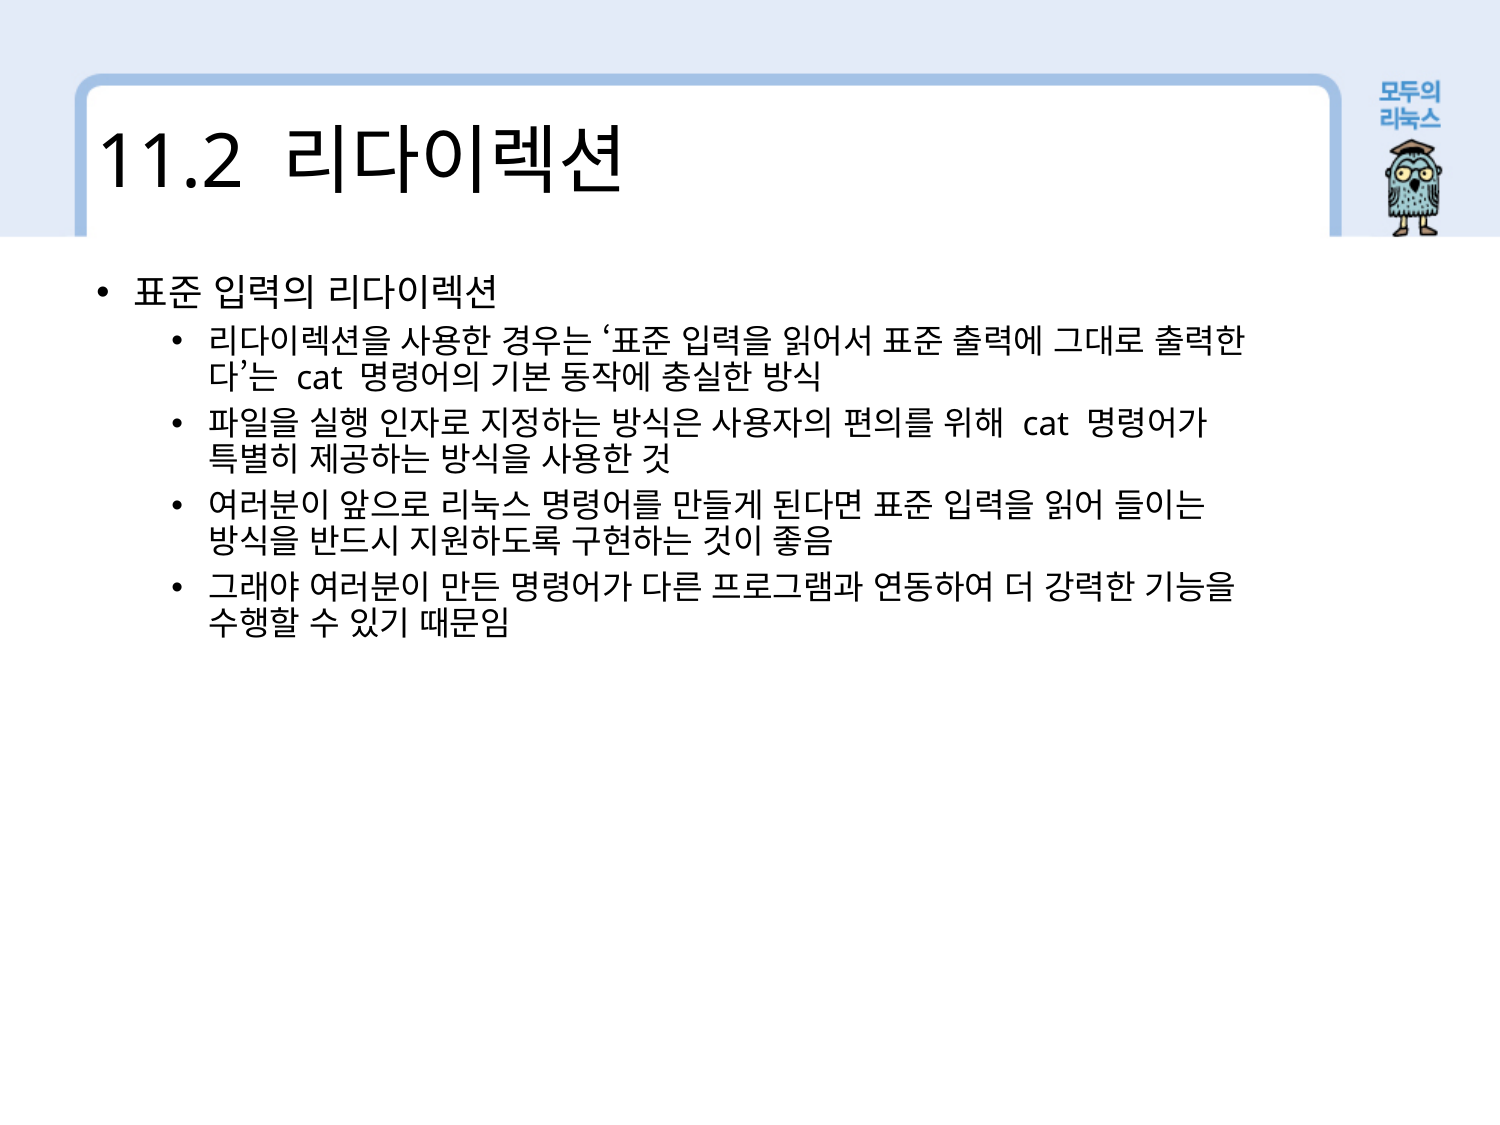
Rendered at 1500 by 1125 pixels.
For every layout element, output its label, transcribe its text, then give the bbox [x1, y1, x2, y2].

text_box 표준 입력의 리다이렉션 리다이렉션을 사용한 경우는 ‘표준 입력을 읽어서 표준 출력에 그대로 출력한다’는 cat 명령어의 기본 동작에 충실한 방식 파일을 실행 인자로 지정하는 방식은 사용자의 편의를 위해 cat 명령어가 특별히 제공하는 방식을 사용한 것 여러분이 앞으로 리눅스 명령어를 만들게 된다면 표준 입력을 읽어 들이는 방식을 반드시 지원하도록 구현하는 것이 좋음 그래야 여러분이 만든 명령어가 다른 프로그램과 연동하여 더 강력한 기능을 수행할 수 있기 때문임 [81, 266, 1298, 1024]
picture [0, 0, 1500, 1125]
text_box 11.2 리다이렉션 [81, 115, 1335, 221]
